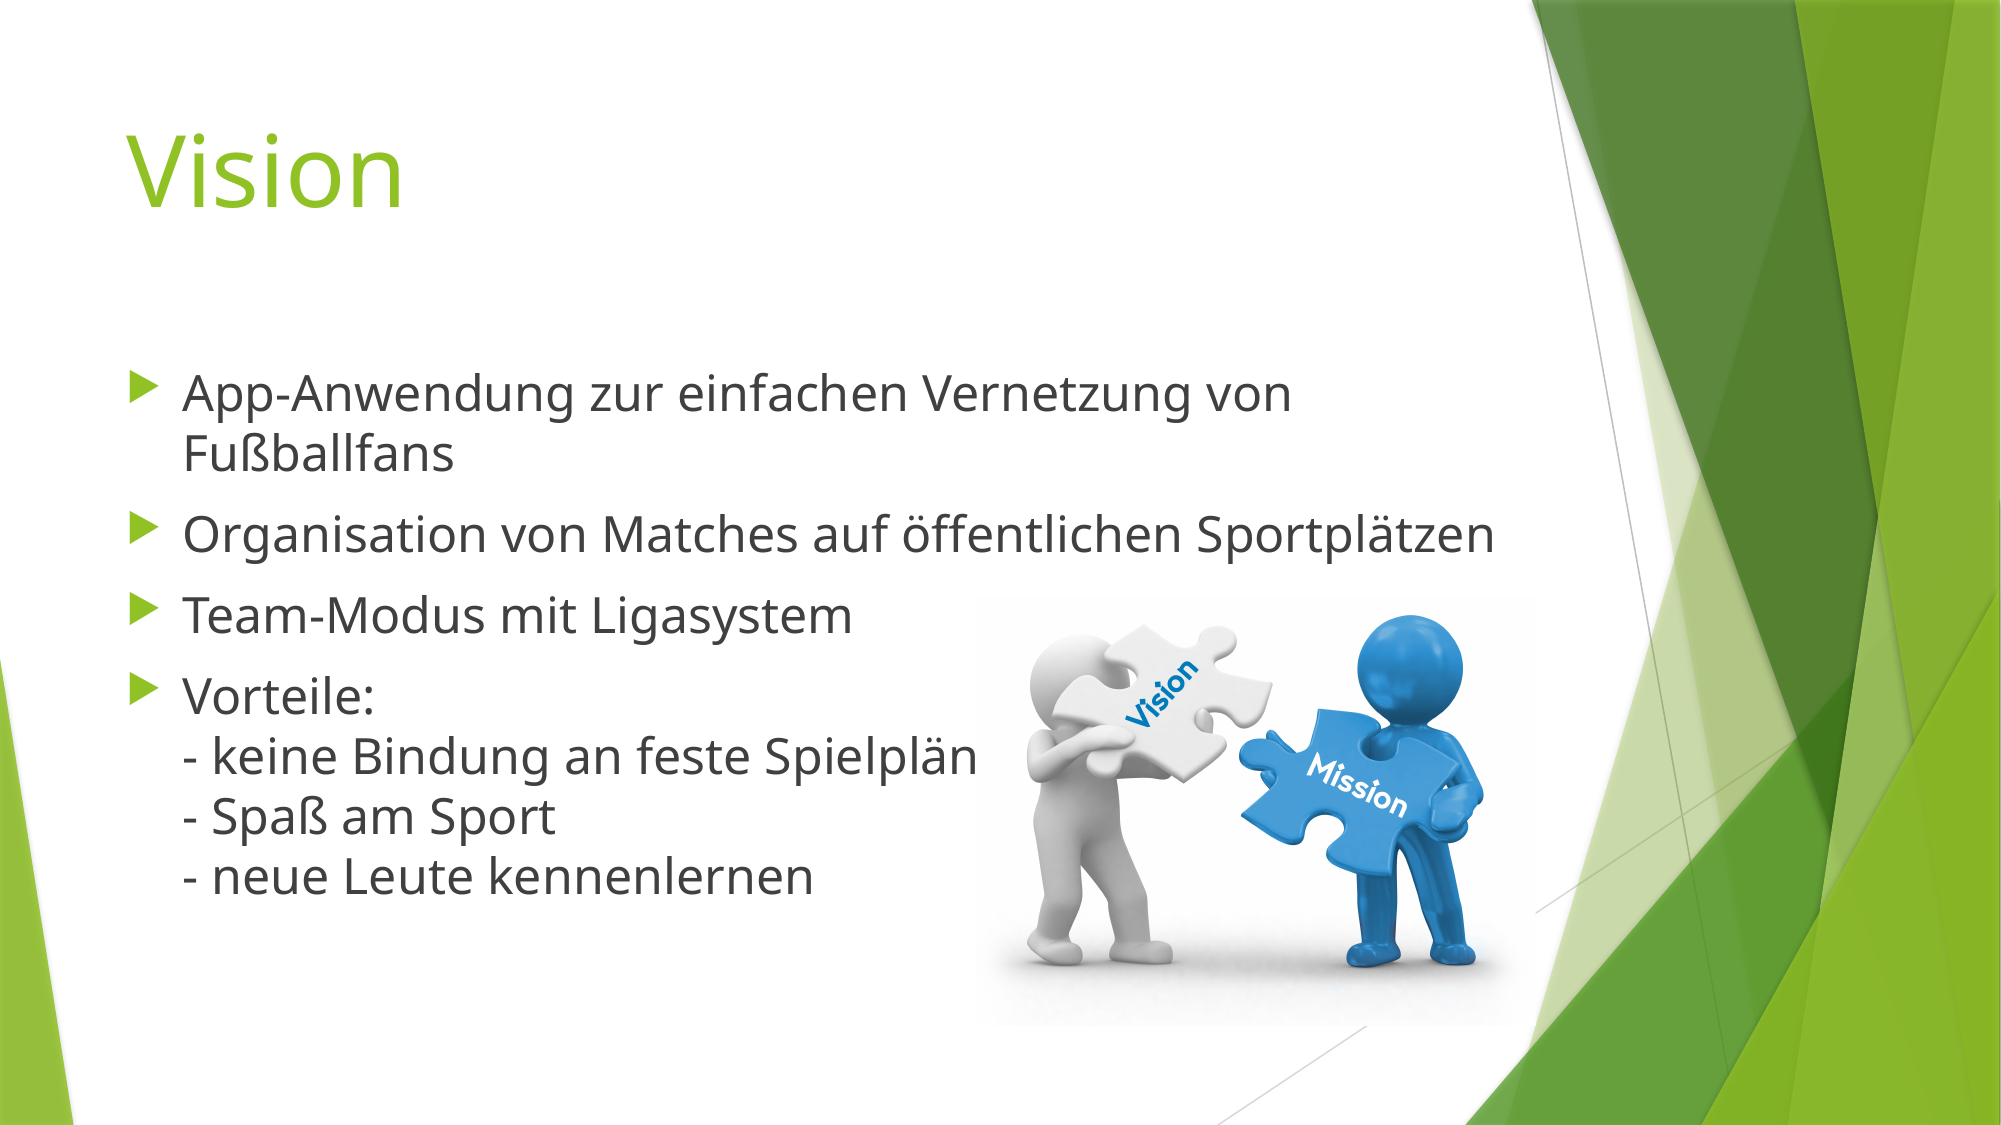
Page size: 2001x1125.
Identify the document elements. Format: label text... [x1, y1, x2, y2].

title Vision [111, 99, 1522, 317]
picture [976, 596, 1537, 1027]
list App-Anwendung zur einfachen Vernetzung von Fußballfans Organisation von Matches auf öffentlichen Sportplätzen Team-Modus mit Ligasystem Vorteile: - keine Bindung an feste Spielpläne - Spaß am Sport - neue Leute kennenlernen [111, 354, 1522, 992]
